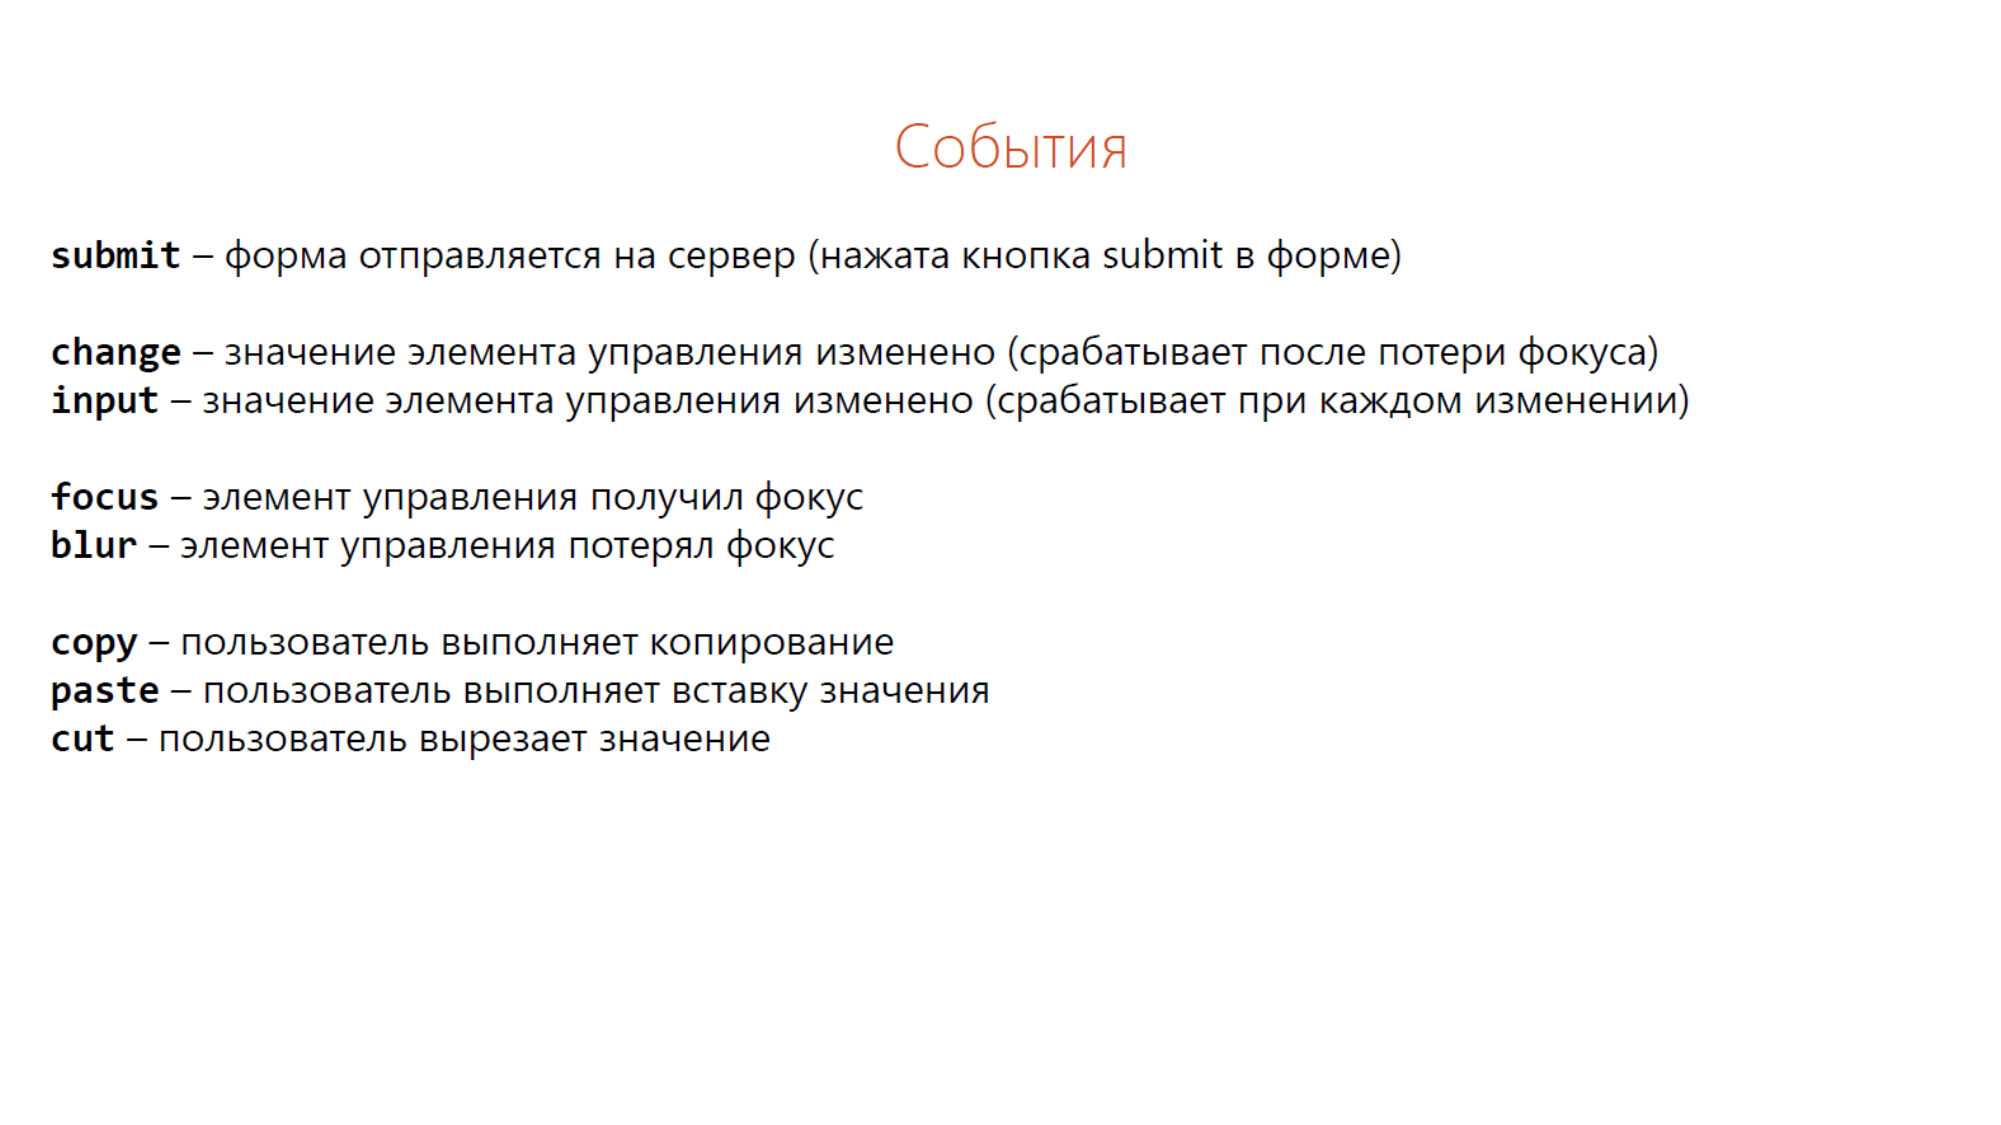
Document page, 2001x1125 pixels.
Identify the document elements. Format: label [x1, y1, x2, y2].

picture [0, 108, 2000, 1017]
